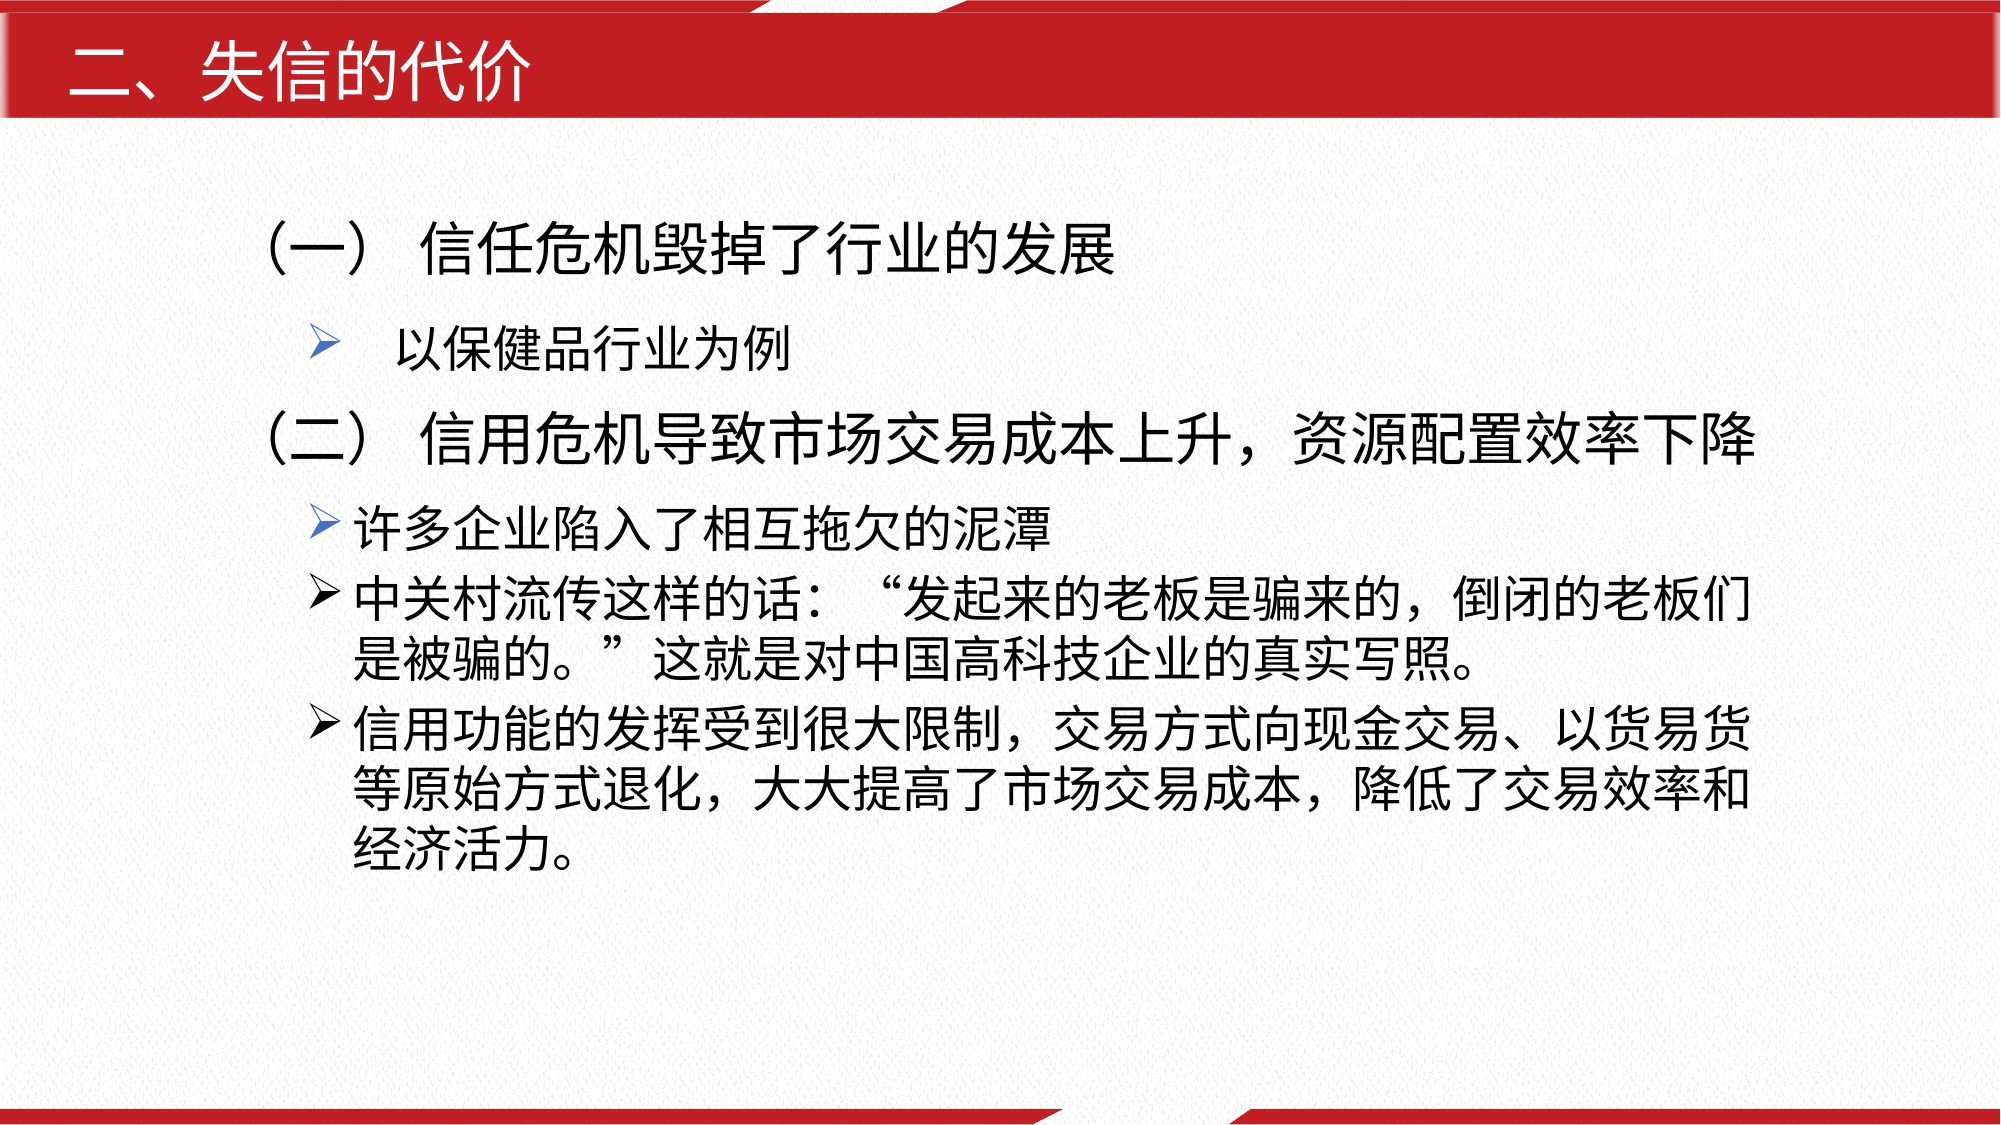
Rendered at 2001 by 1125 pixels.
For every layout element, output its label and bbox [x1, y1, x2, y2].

text_box [0, 0, 2000, 12]
text_box [0, 118, 2000, 1125]
picture [0, 12, 2000, 118]
